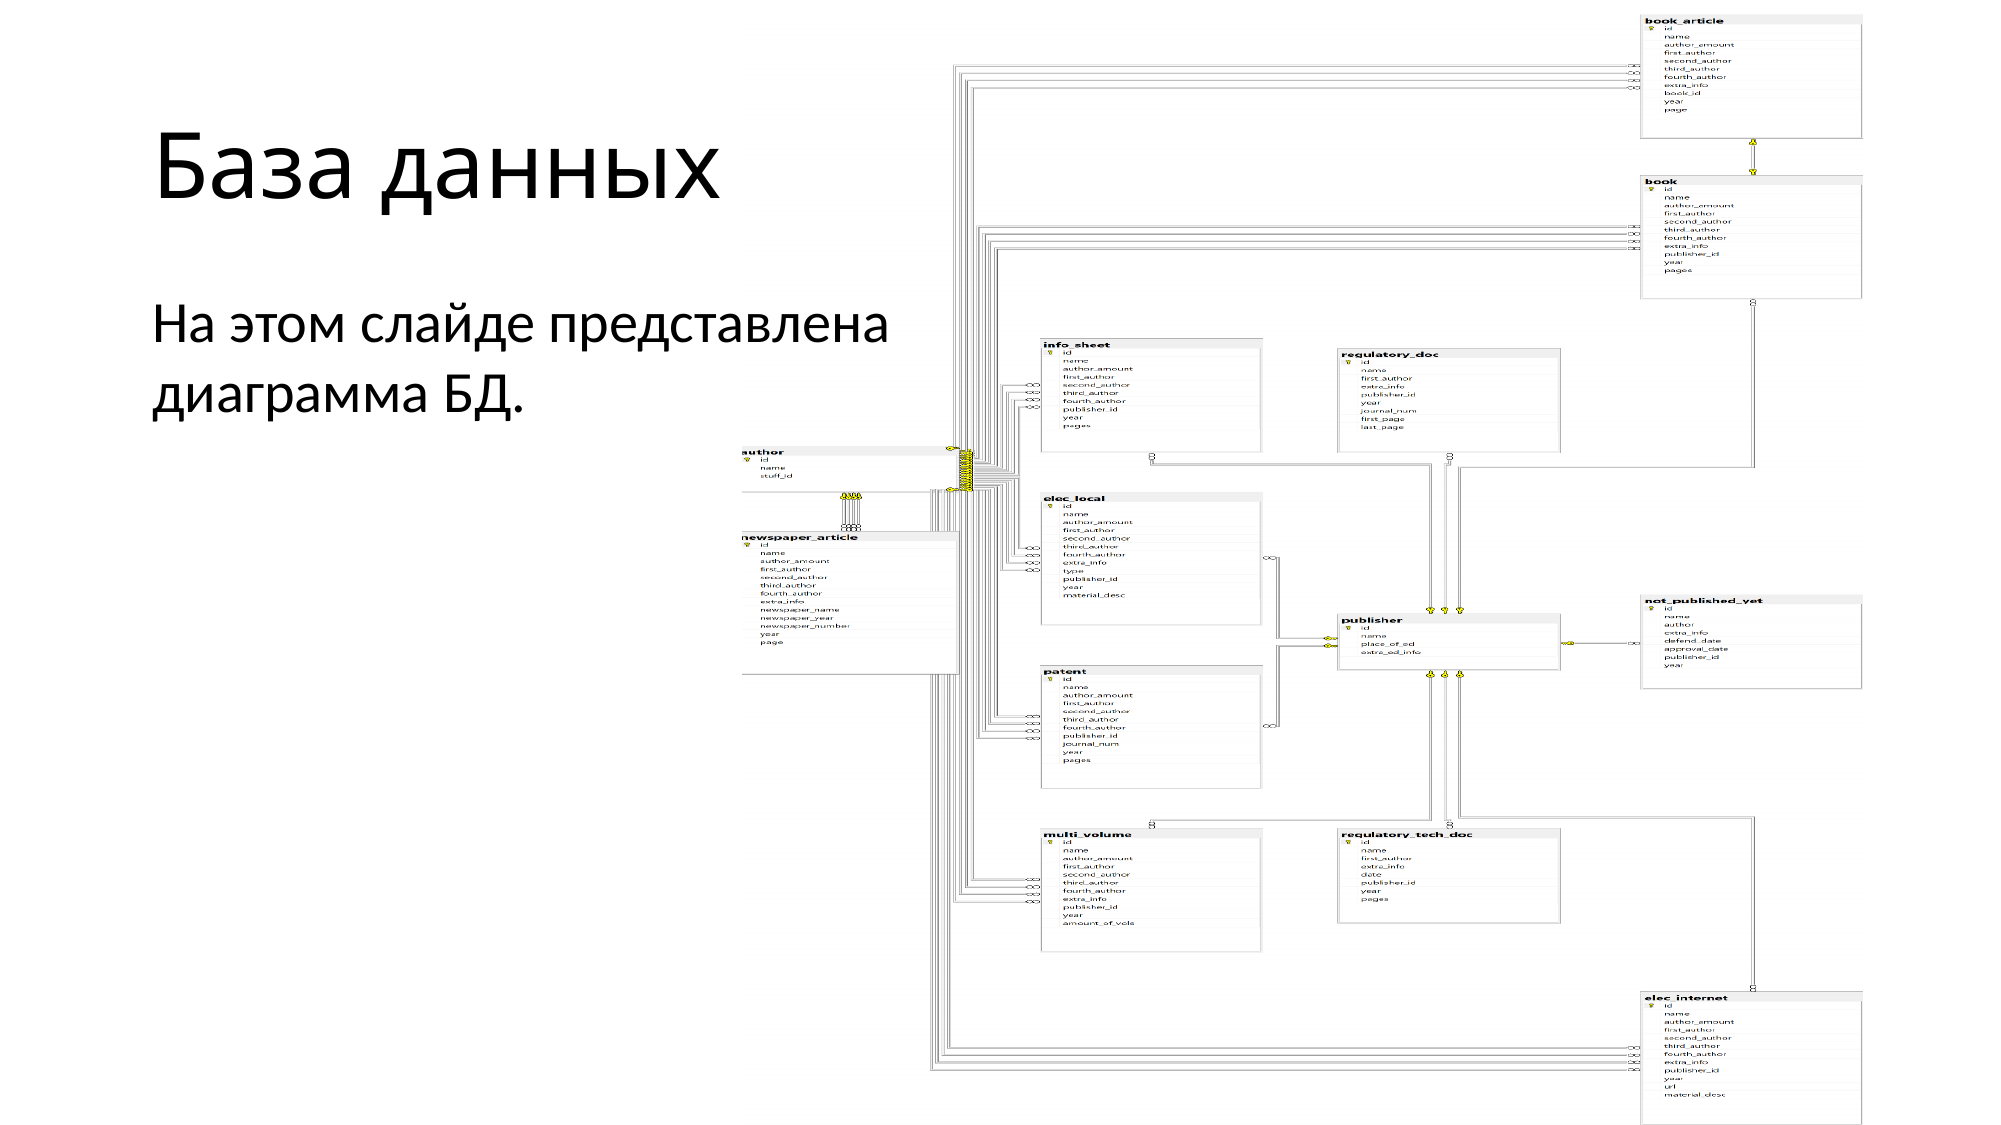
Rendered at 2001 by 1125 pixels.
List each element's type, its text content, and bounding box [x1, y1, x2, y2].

title База данных [137, 59, 742, 277]
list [742, 0, 1863, 1125]
text_box На этом слайде представлена диаграмма БД. [137, 277, 742, 432]
